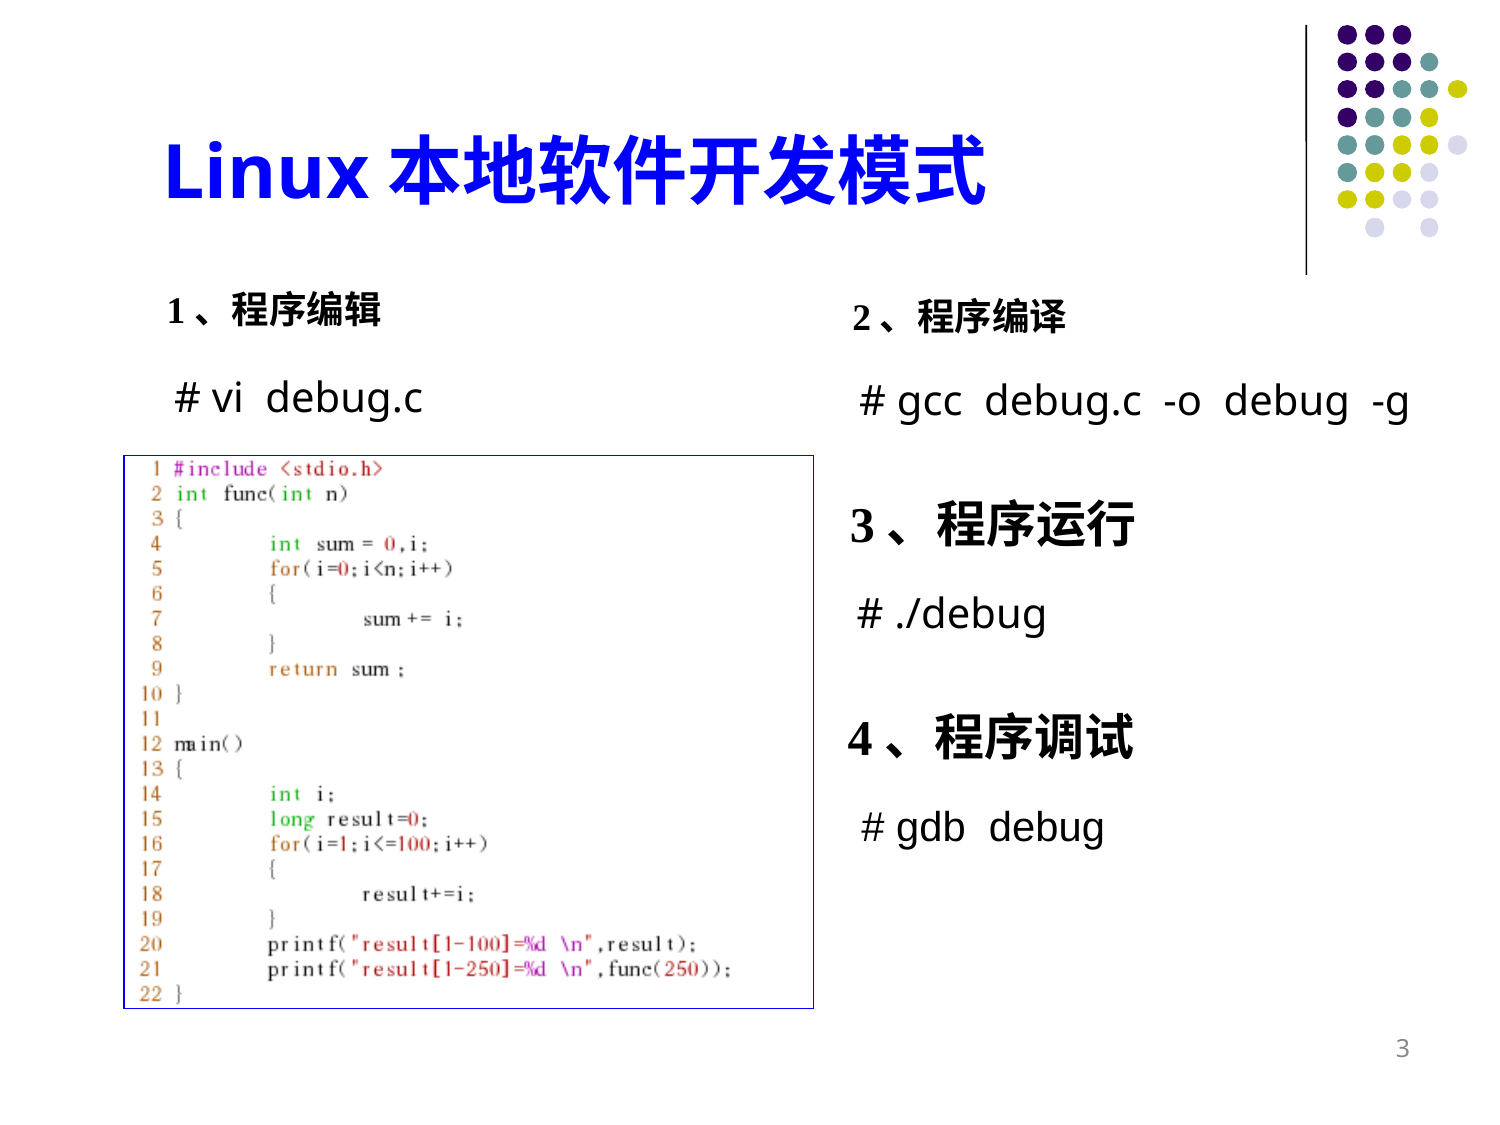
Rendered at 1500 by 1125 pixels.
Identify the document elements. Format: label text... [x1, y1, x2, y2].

text_box Linux本地软件开发模式 [147, 93, 1046, 244]
text_box # gdb debug [846, 792, 1176, 857]
text_box 2、程序编译 [837, 285, 1258, 346]
text_box 3、程序运行 [835, 485, 1228, 560]
text_box # gcc debug.c -o debug -g [844, 366, 1441, 432]
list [124, 455, 813, 1008]
text_box # vi debug.c [159, 363, 573, 429]
text_box 1、程序编辑 [151, 278, 703, 339]
text_box 4、程序调试 [832, 697, 1225, 773]
text_box # ./debug [841, 579, 1105, 645]
slide_number 3 [1074, 1024, 1426, 1101]
